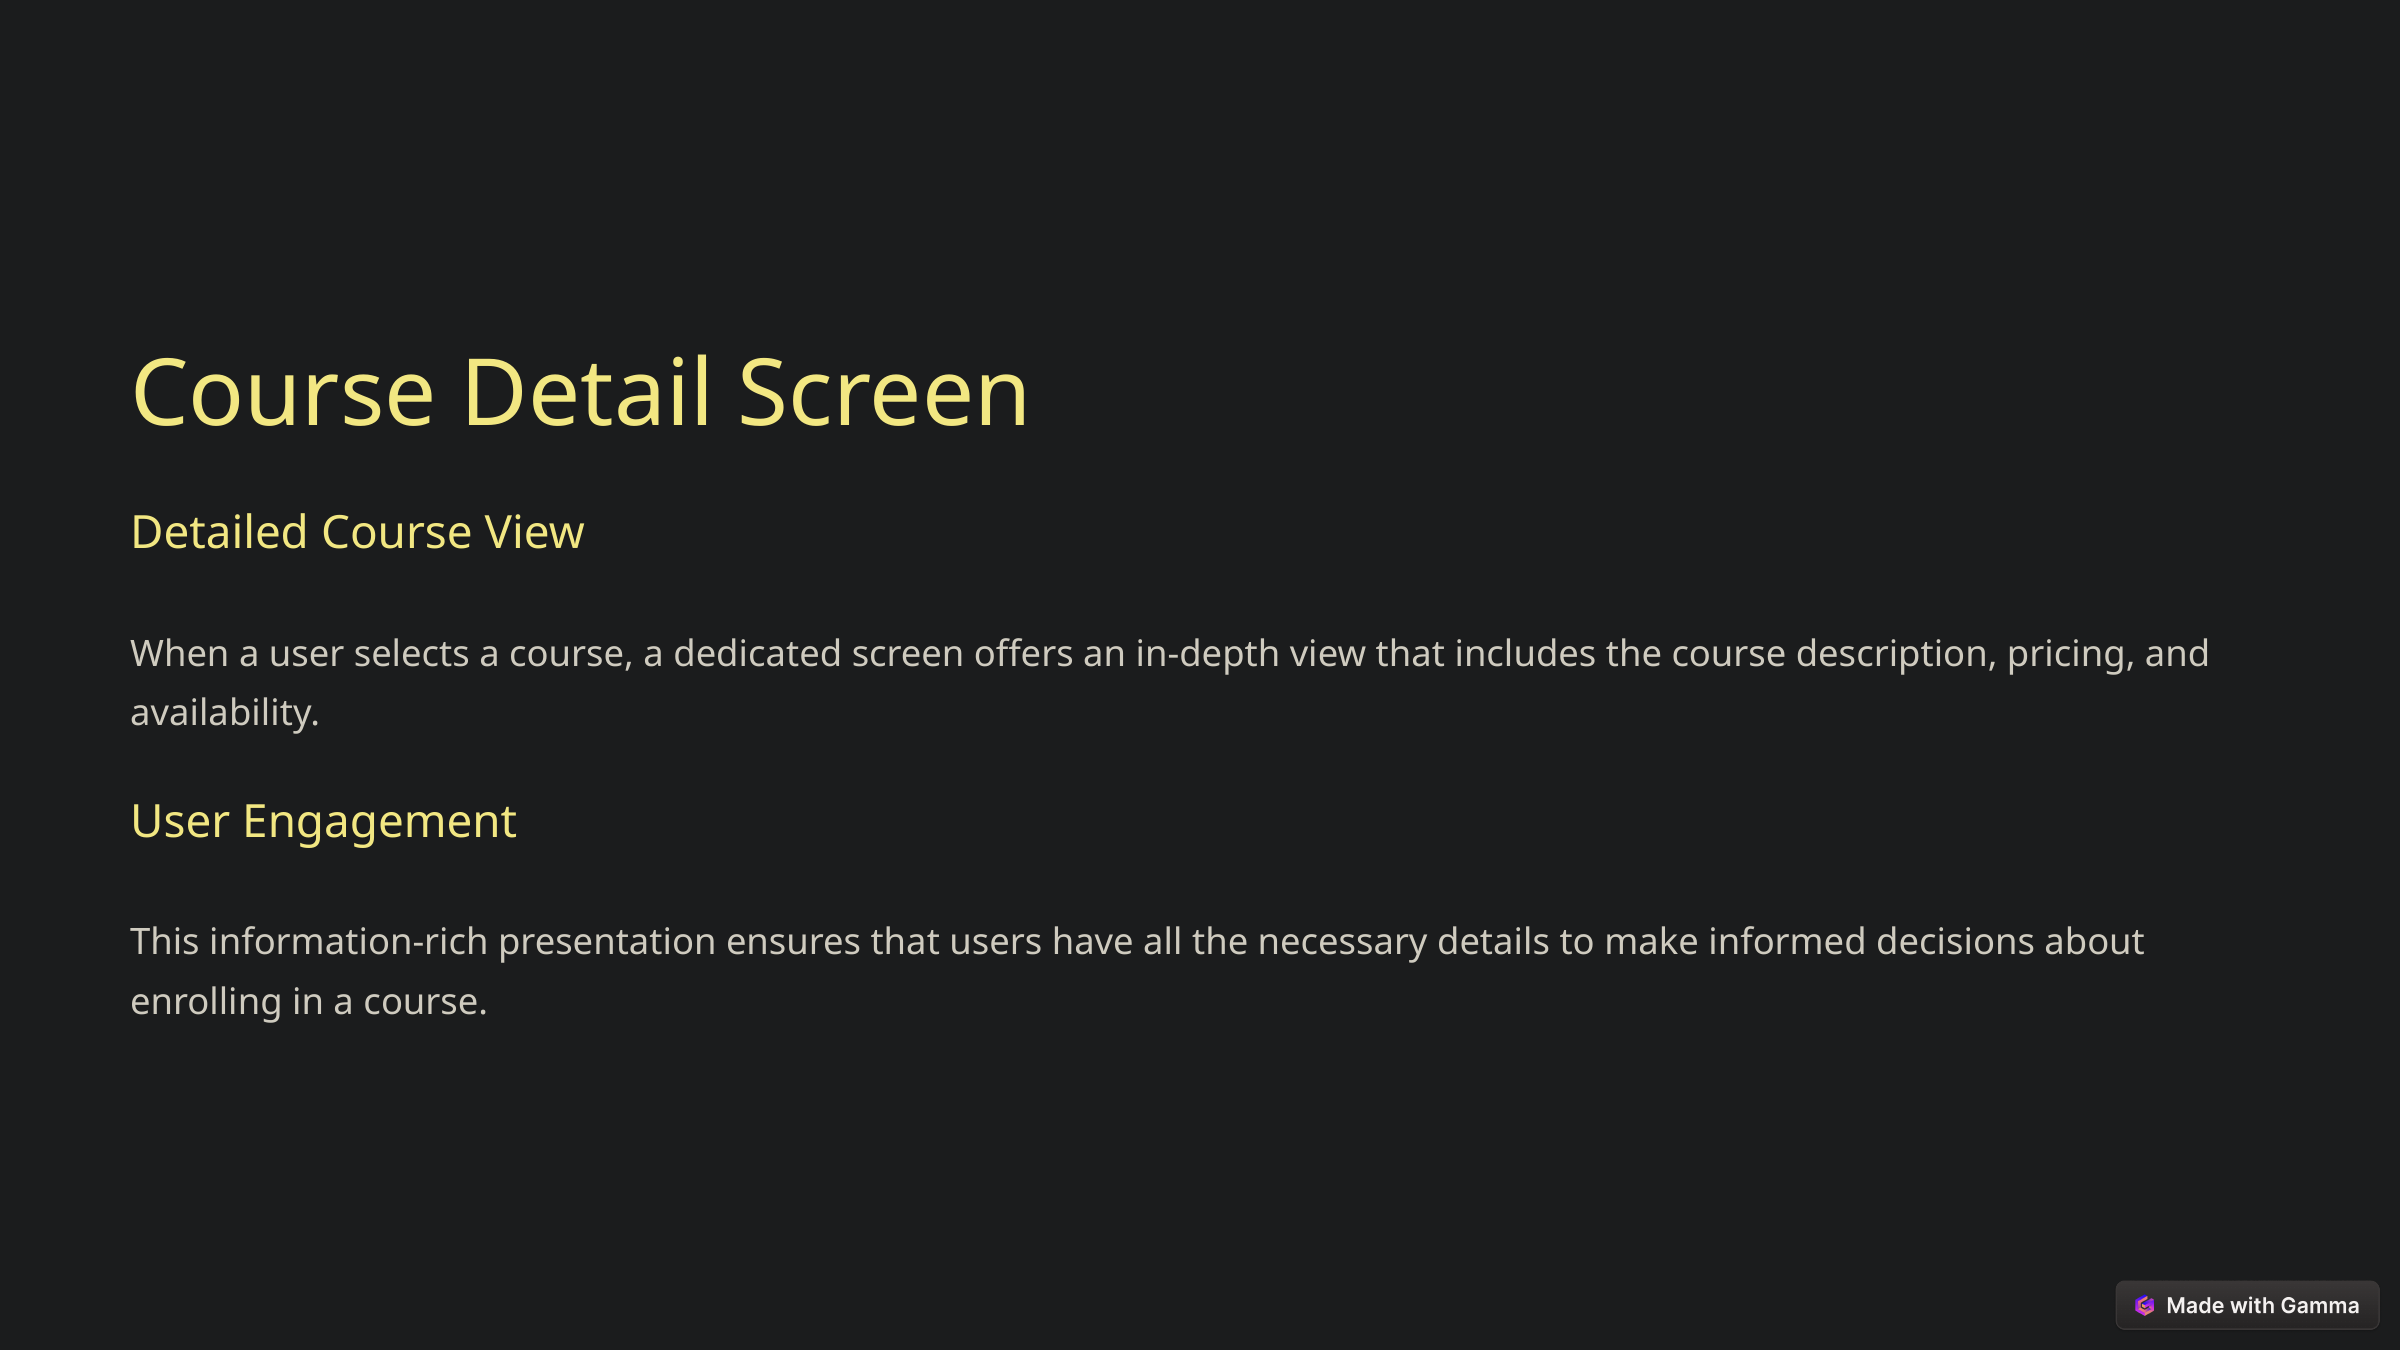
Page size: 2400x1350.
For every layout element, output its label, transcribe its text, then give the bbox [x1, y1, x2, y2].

text_box This information-rich presentation ensures that users have all the necessary details to make informed decisions about enrolling in a course. [130, 902, 2270, 1022]
text_box Detailed Course View [130, 500, 613, 559]
text_box User Engagement [130, 788, 596, 847]
text_box Course Detail Screen [130, 328, 1082, 445]
picture [2106, 1271, 2389, 1339]
text_box When a user selects a course, a dedicated screen offers an in-depth view that includes the course description, pricing, and availability. [130, 613, 2270, 733]
